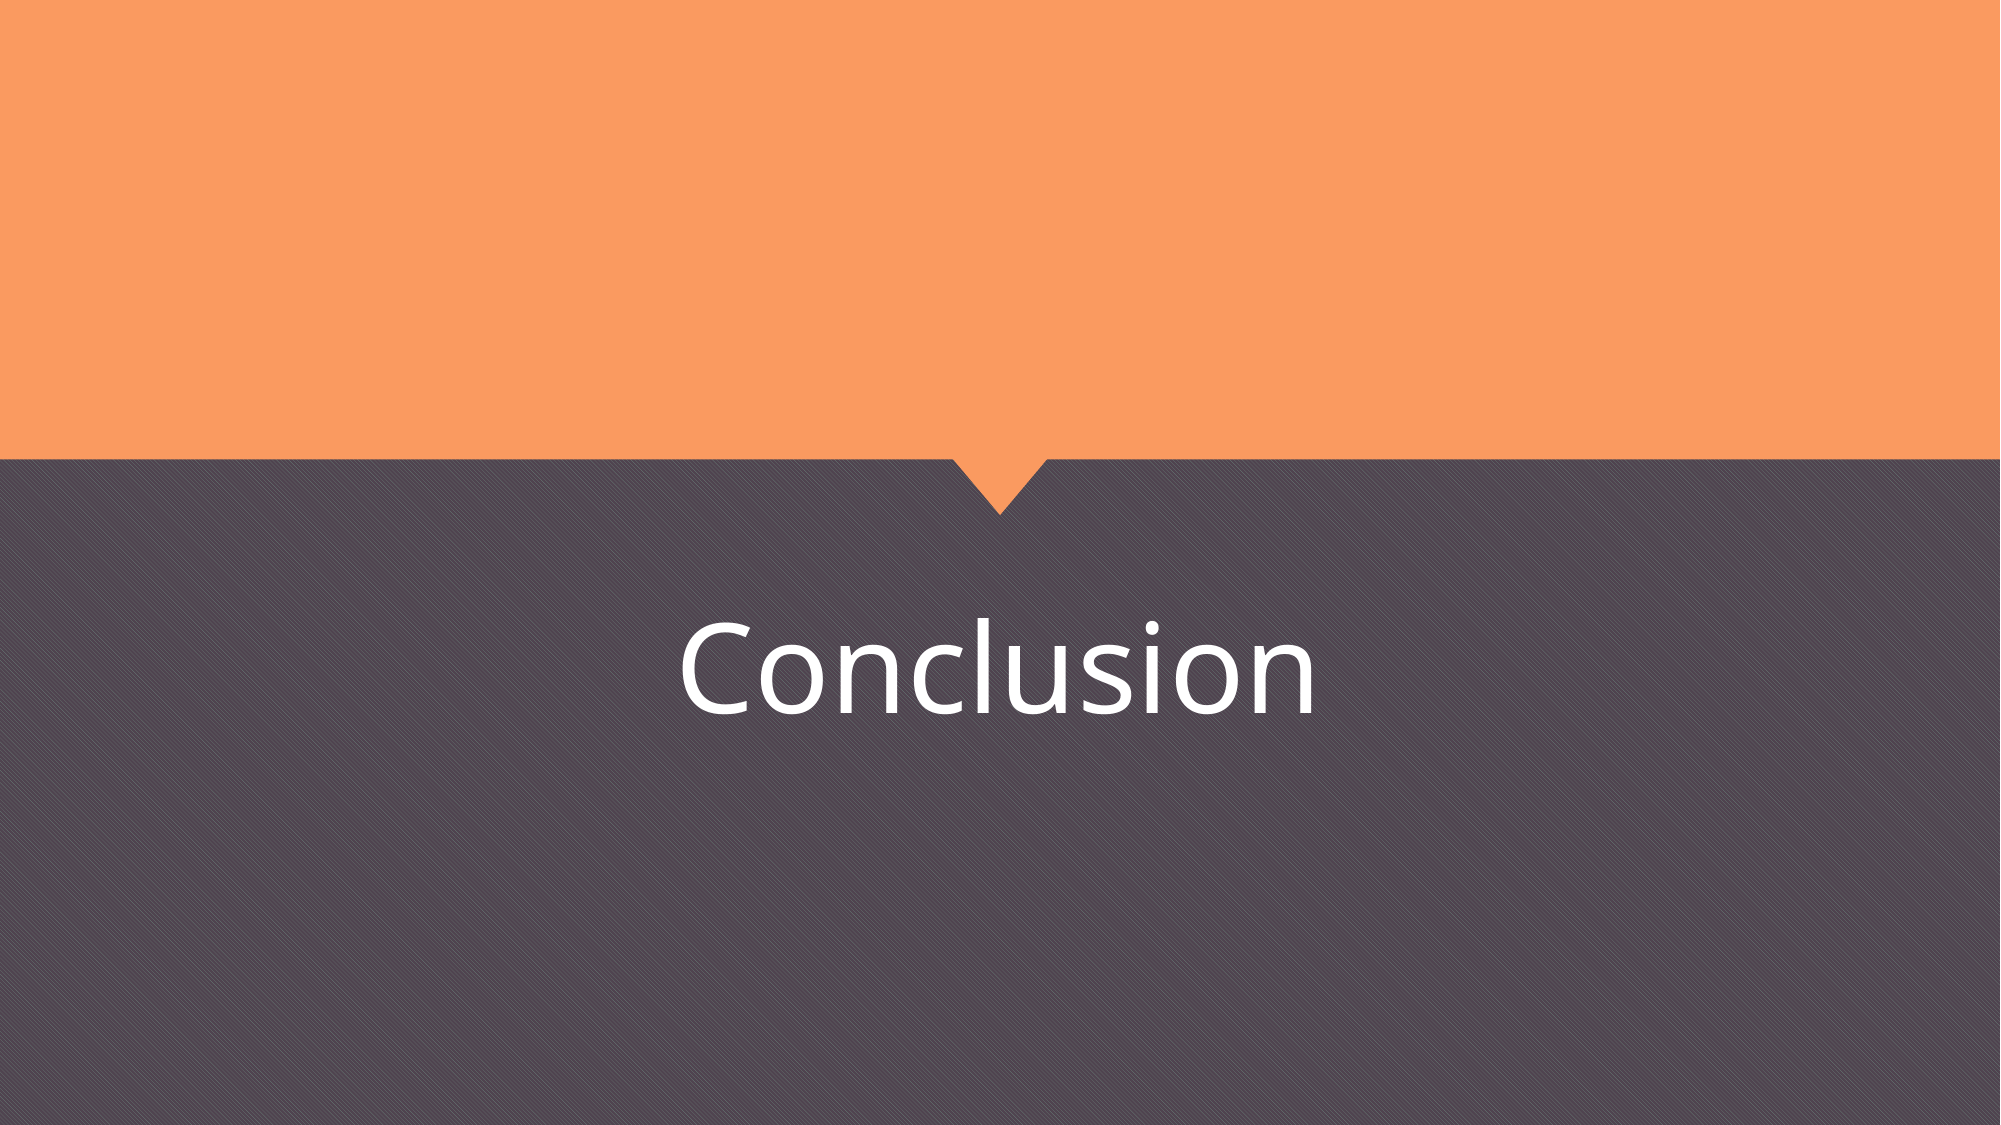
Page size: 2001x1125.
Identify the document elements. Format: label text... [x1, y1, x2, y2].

title Conclusion [136, 280, 1862, 749]
